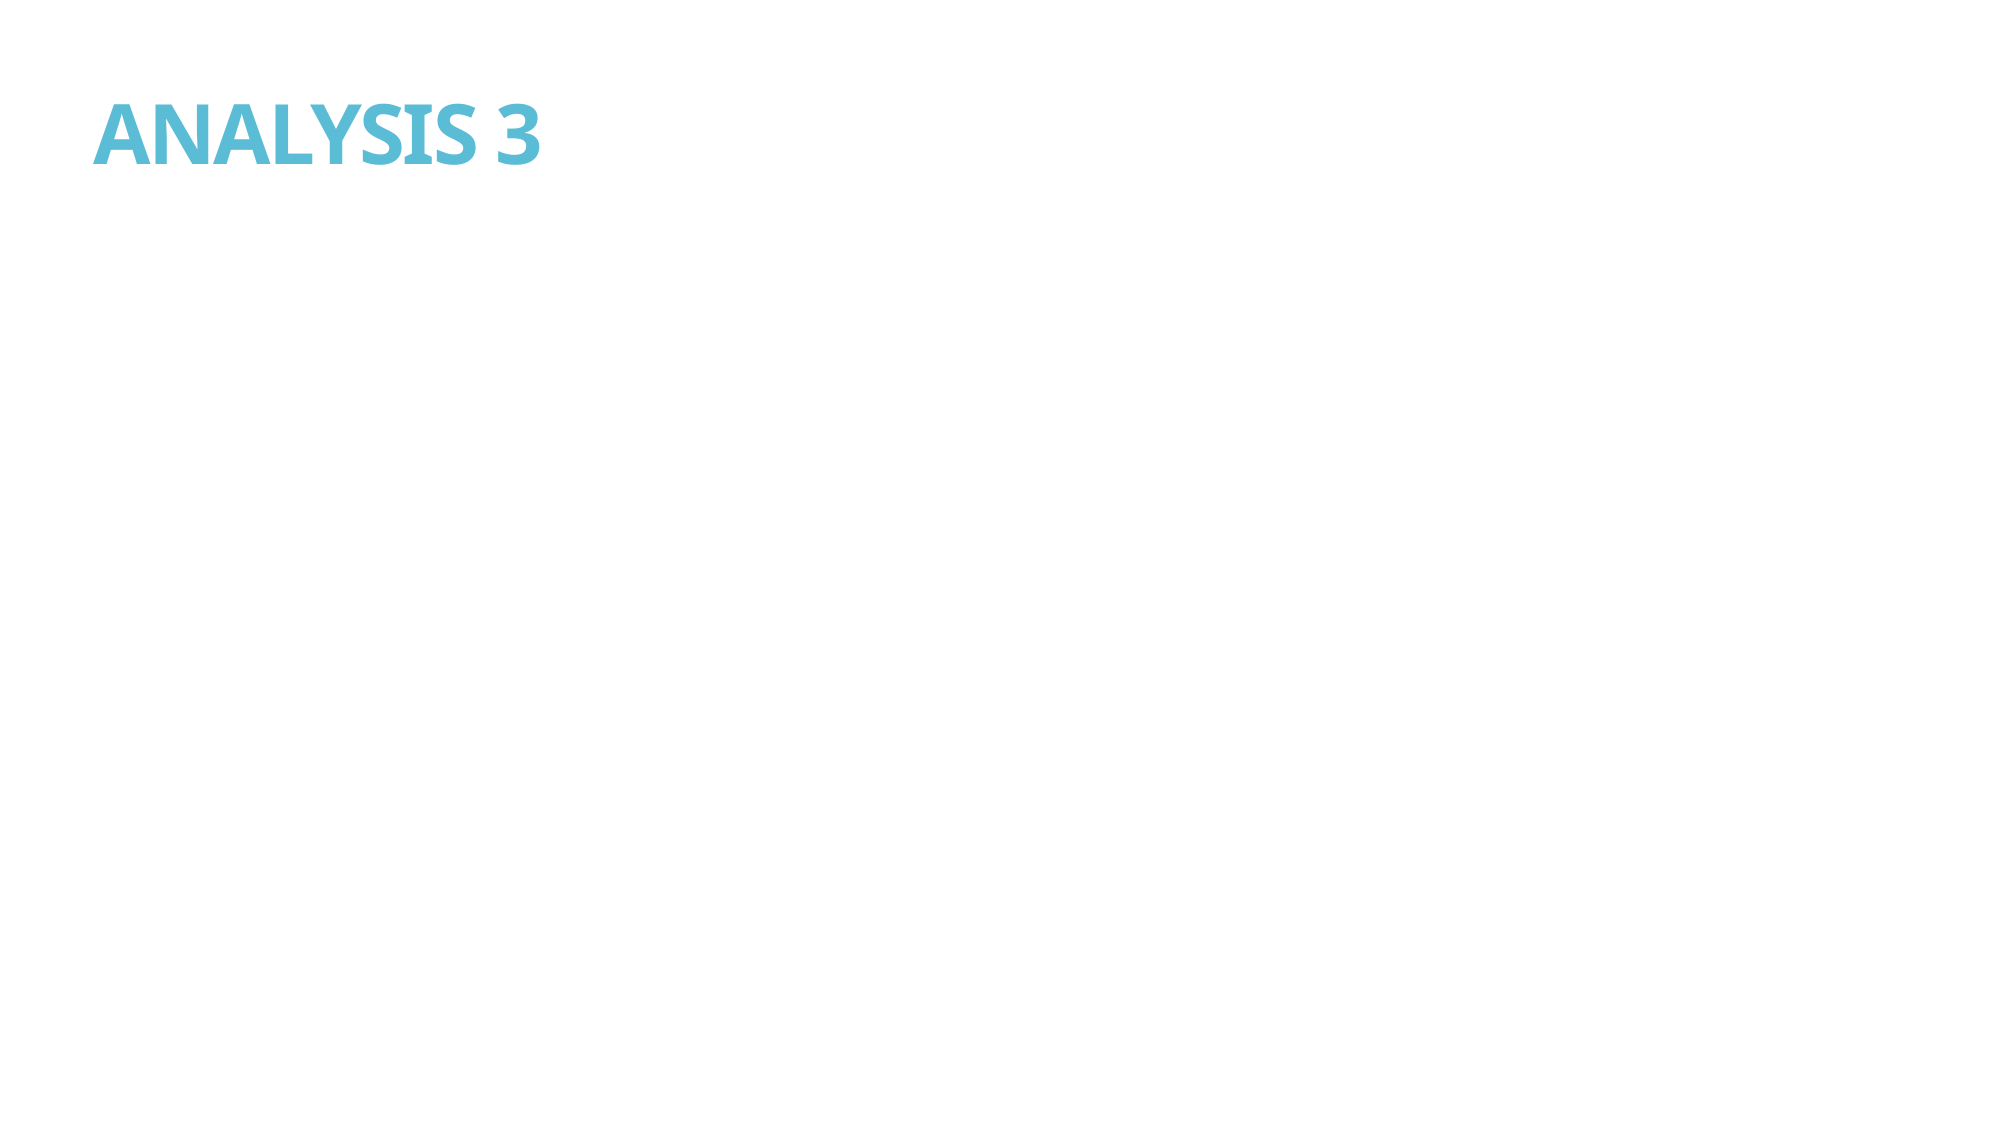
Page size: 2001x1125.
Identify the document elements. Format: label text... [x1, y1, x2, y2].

title ANALYSIS 3 [78, 67, 1918, 212]
